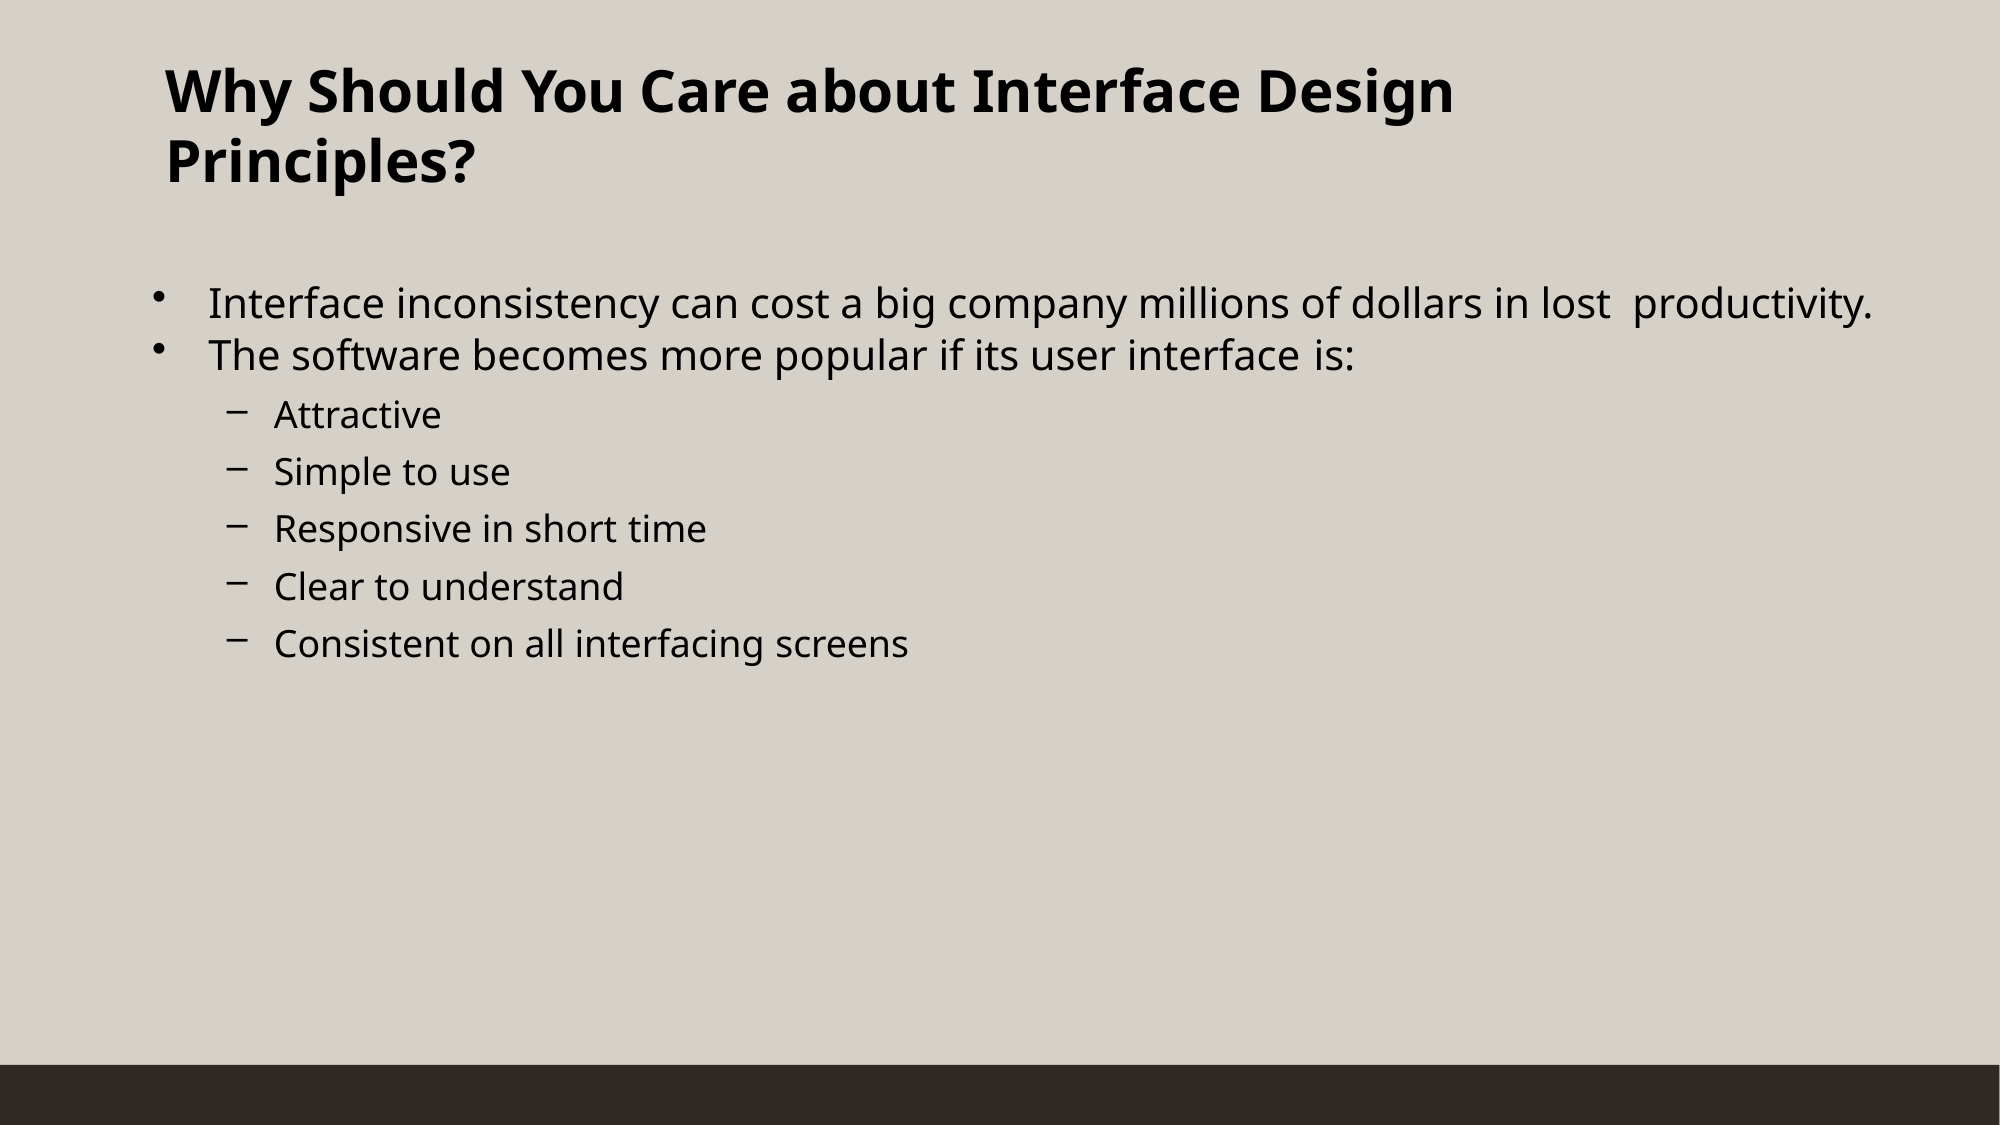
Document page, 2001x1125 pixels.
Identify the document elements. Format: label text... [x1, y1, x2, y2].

title Why Should You Care about Interface Design Principles? [162, 4, 1750, 195]
text_box Interface inconsistency can cost a big company millions of dollars in lost productivity. The software becomes more popular if its user interface is: Attractive Simple to use Responsive in short time Clear to understand Consistent on all interfacing screens [149, 274, 1906, 665]
